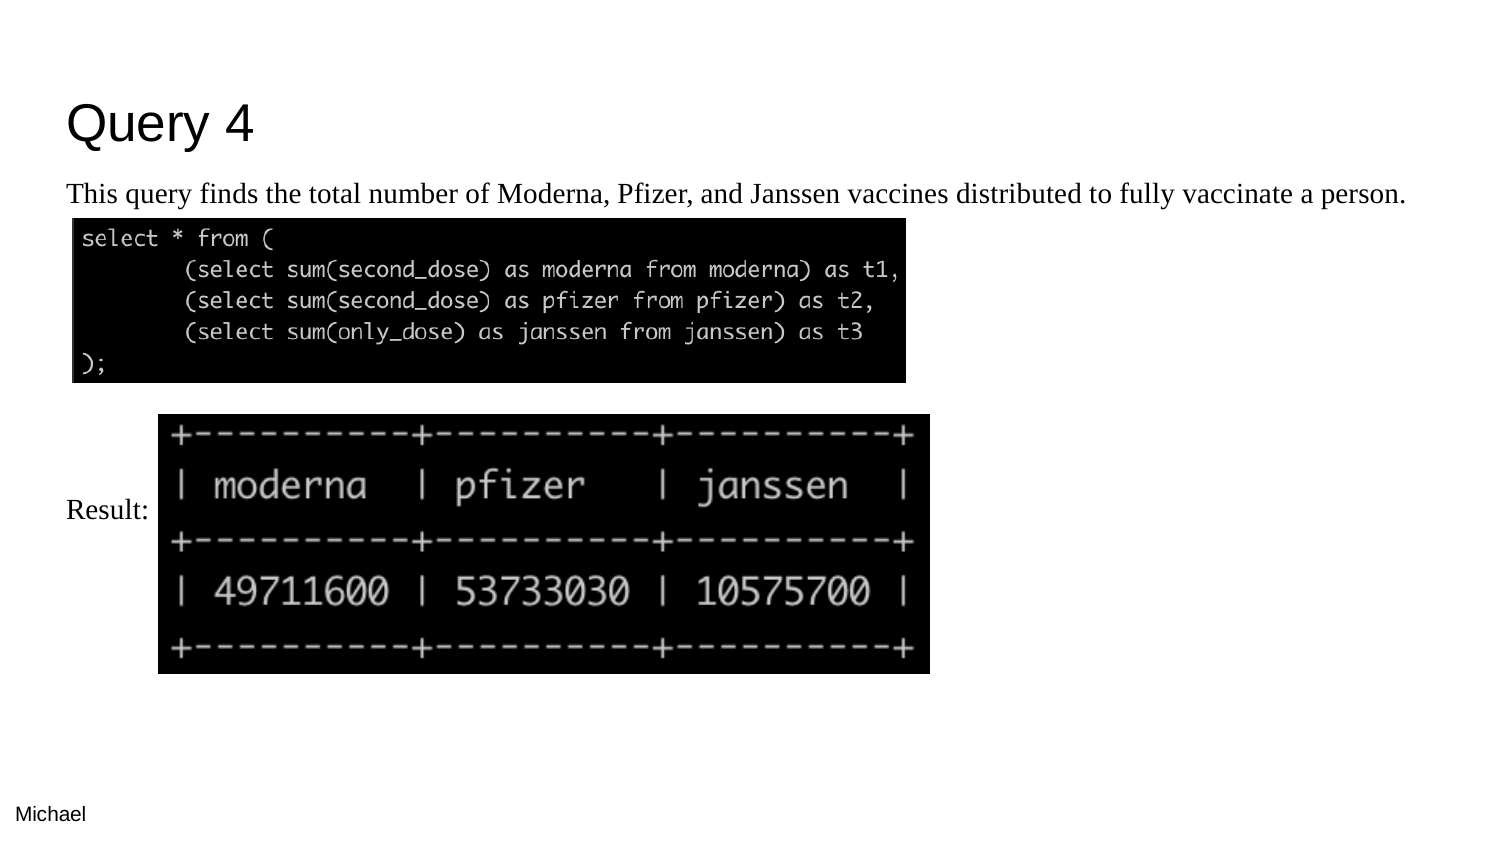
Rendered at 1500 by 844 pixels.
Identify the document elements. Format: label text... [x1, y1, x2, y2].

text_box Michael [0, 788, 140, 839]
picture [71, 218, 906, 384]
title Query 4 [51, 72, 1449, 153]
picture [157, 413, 931, 674]
list This query finds the total number of Moderna, Pfizer, and Janssen vaccines distributed to fully vaccinate a person. Result: [51, 153, 1449, 750]
